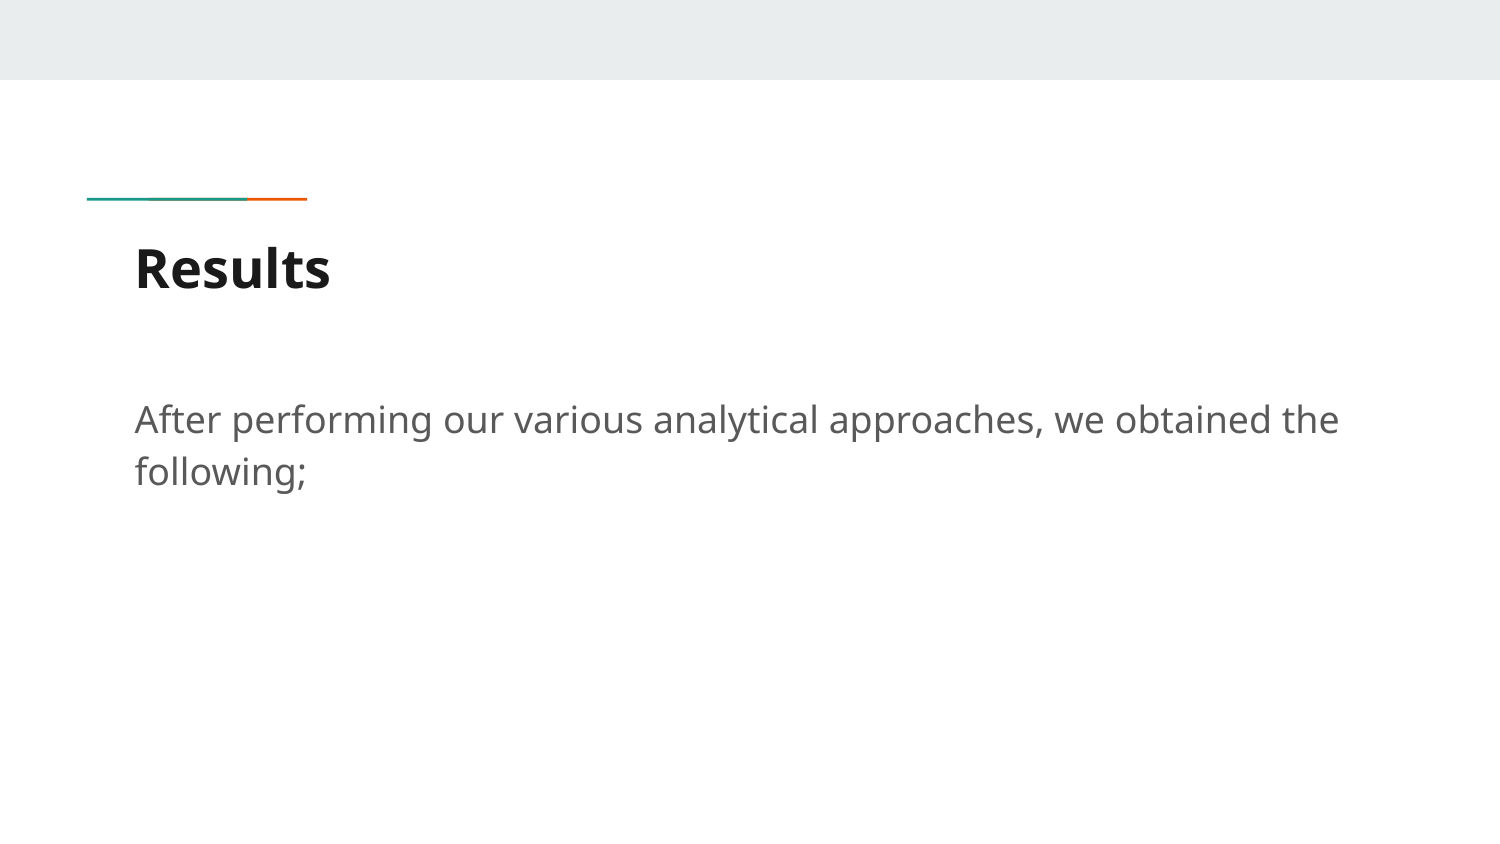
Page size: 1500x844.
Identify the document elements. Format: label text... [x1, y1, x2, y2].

list After performing our various analytical approaches, we obtained the following; [119, 373, 1381, 599]
title Results [119, 219, 1381, 308]
